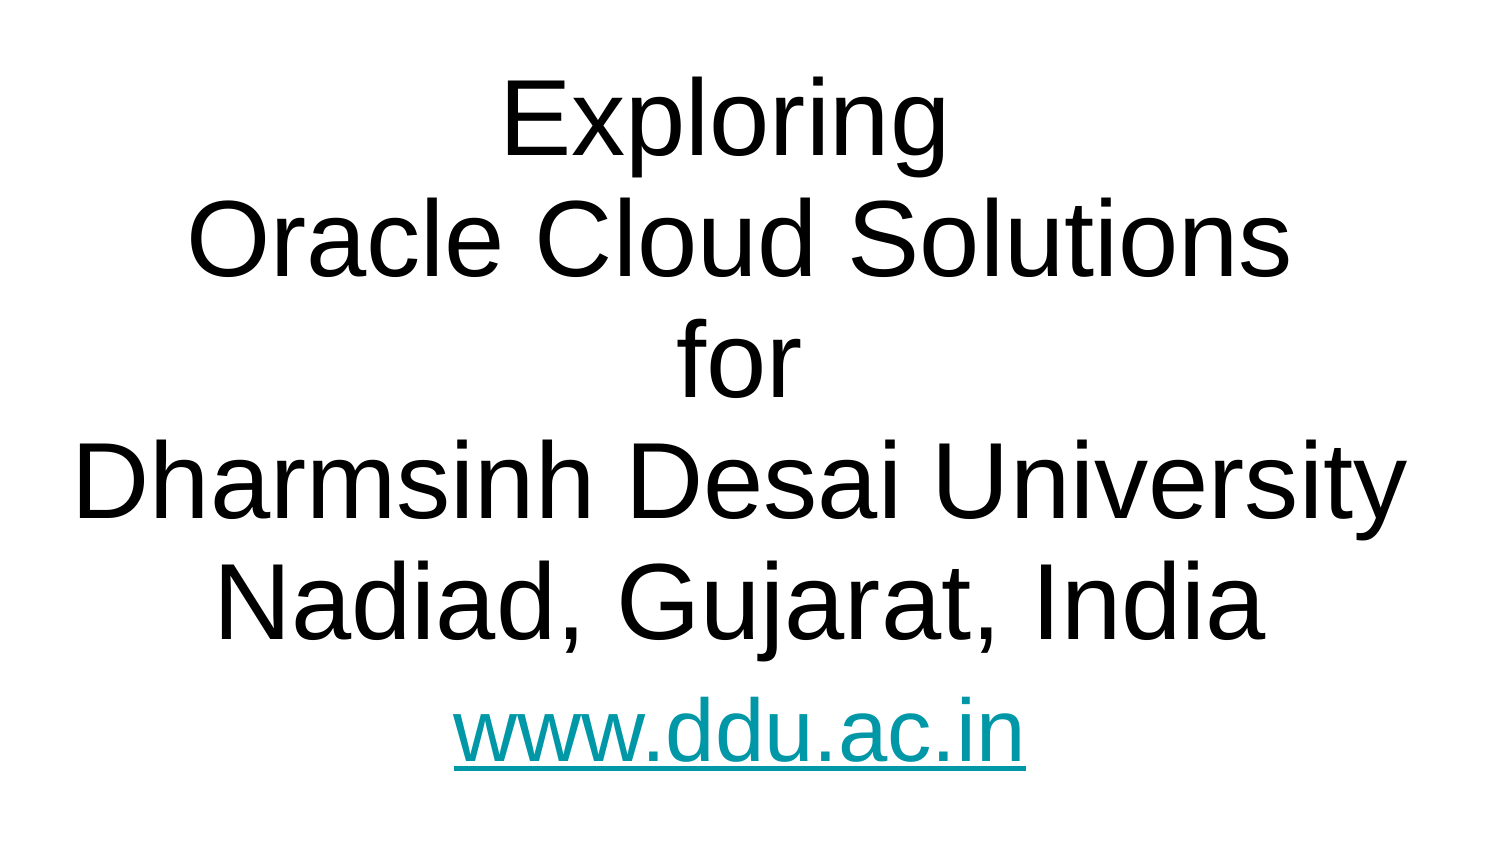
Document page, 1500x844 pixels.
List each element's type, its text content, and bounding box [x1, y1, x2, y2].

title Exploring Oracle Cloud Solutions for Dharmsinh Desai University Nadiad, Gujarat, India [40, 42, 1439, 666]
subtitle www.ddu.ac.in [40, 666, 1439, 797]
